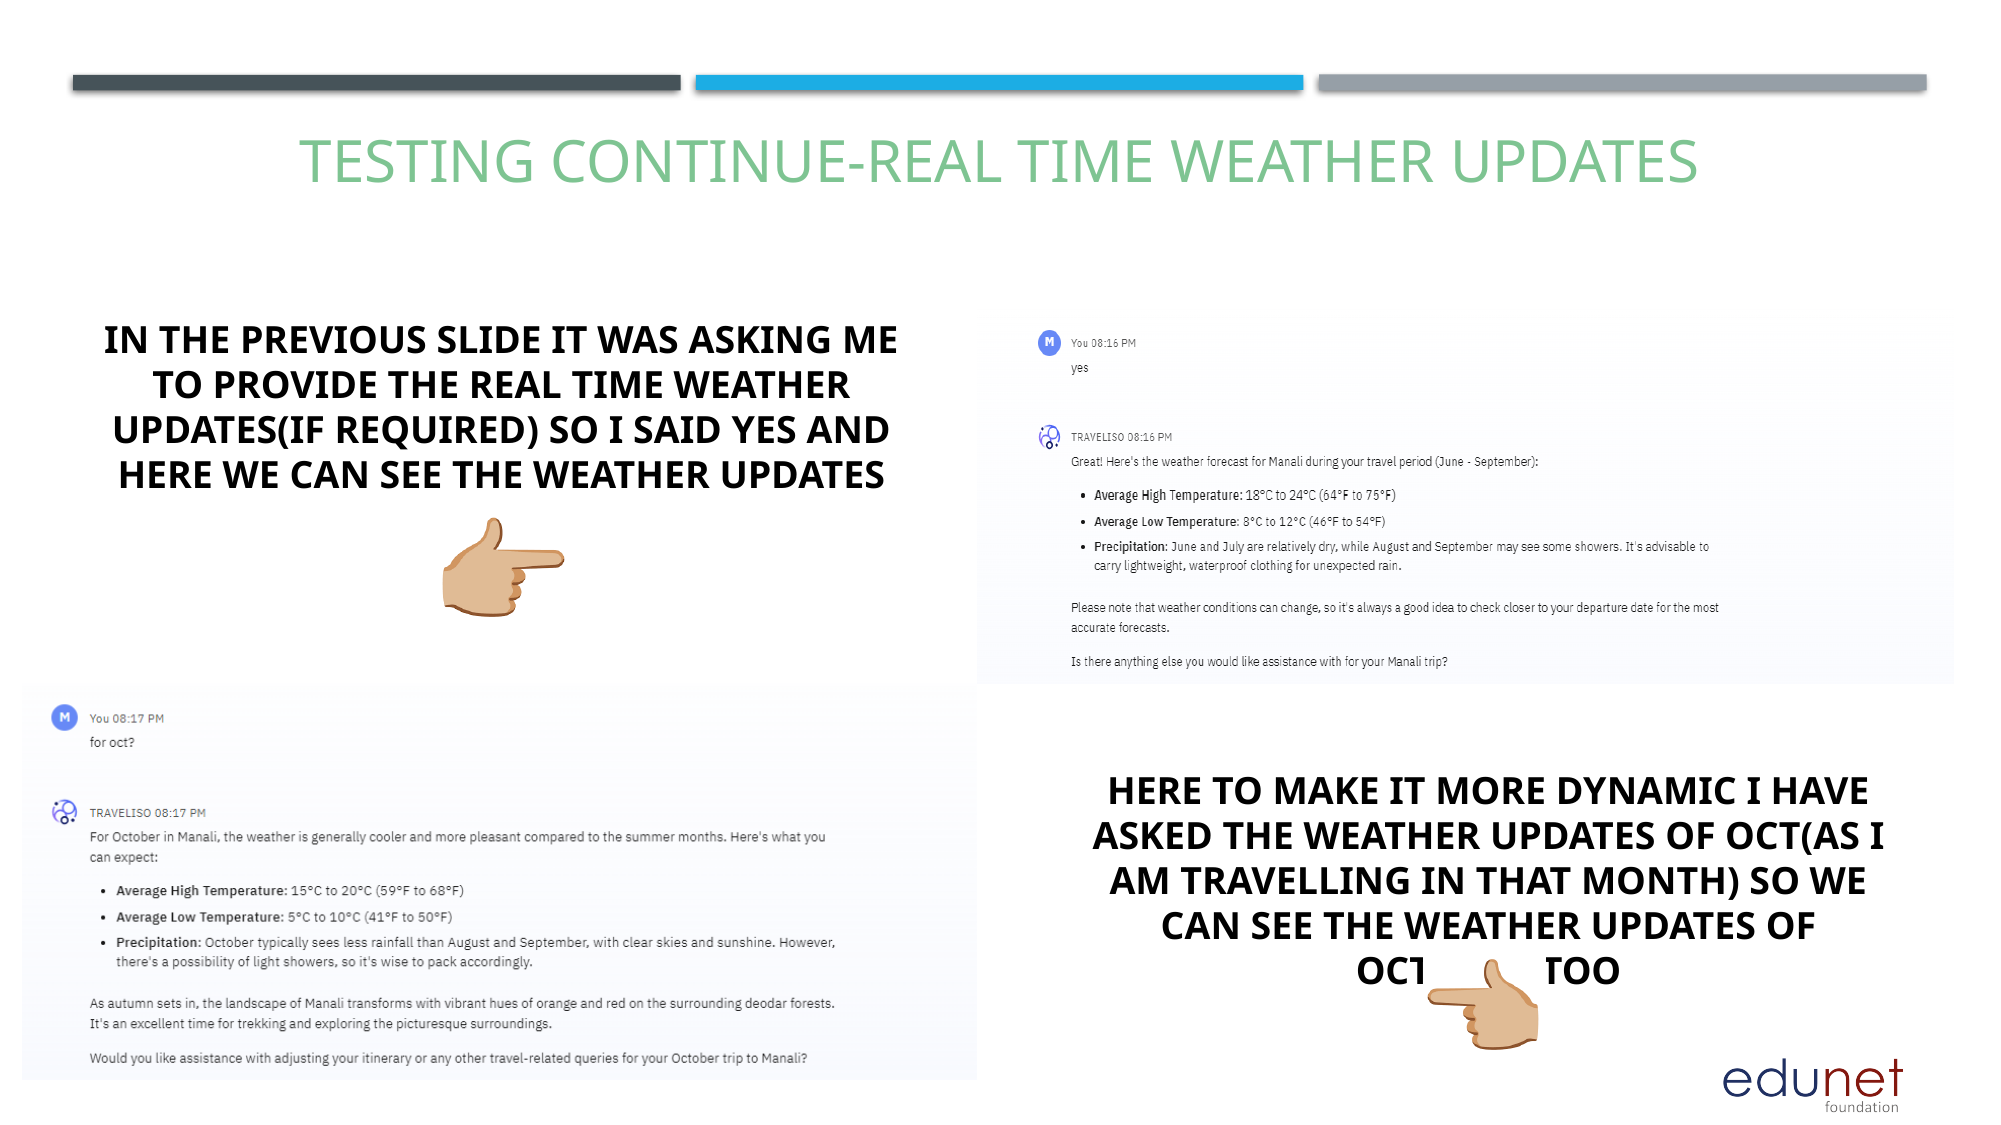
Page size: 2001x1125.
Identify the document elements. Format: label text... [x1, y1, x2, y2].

text_box IN THE PREVIOUS SLIDE IT WAS ASKING ME TO PROVIDE THE REAL TIME WEATHER UPDATES(IF REQUIRED) SO I SAID YES AND HERE WE CAN SEE THE WEATHER UPDATES [70, 308, 933, 549]
picture [434, 506, 569, 641]
picture [1422, 947, 1547, 1072]
text_box HERE TO MAKE IT MORE DYNAMIC I HAVE ASKED THE WEATHER UPDATES OF OCT(AS I AM TRAVELLING IN THAT MONTH) SO WE CAN SEE THE WEATHER UPDATES OF OCTOBER TOO [1058, 759, 1920, 1000]
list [976, 308, 1955, 684]
picture [21, 682, 978, 1080]
picture [1719, 1056, 1905, 1116]
title TESTING CONTINUE-REAL TIME WEATHER UPDATES [95, 115, 1905, 203]
